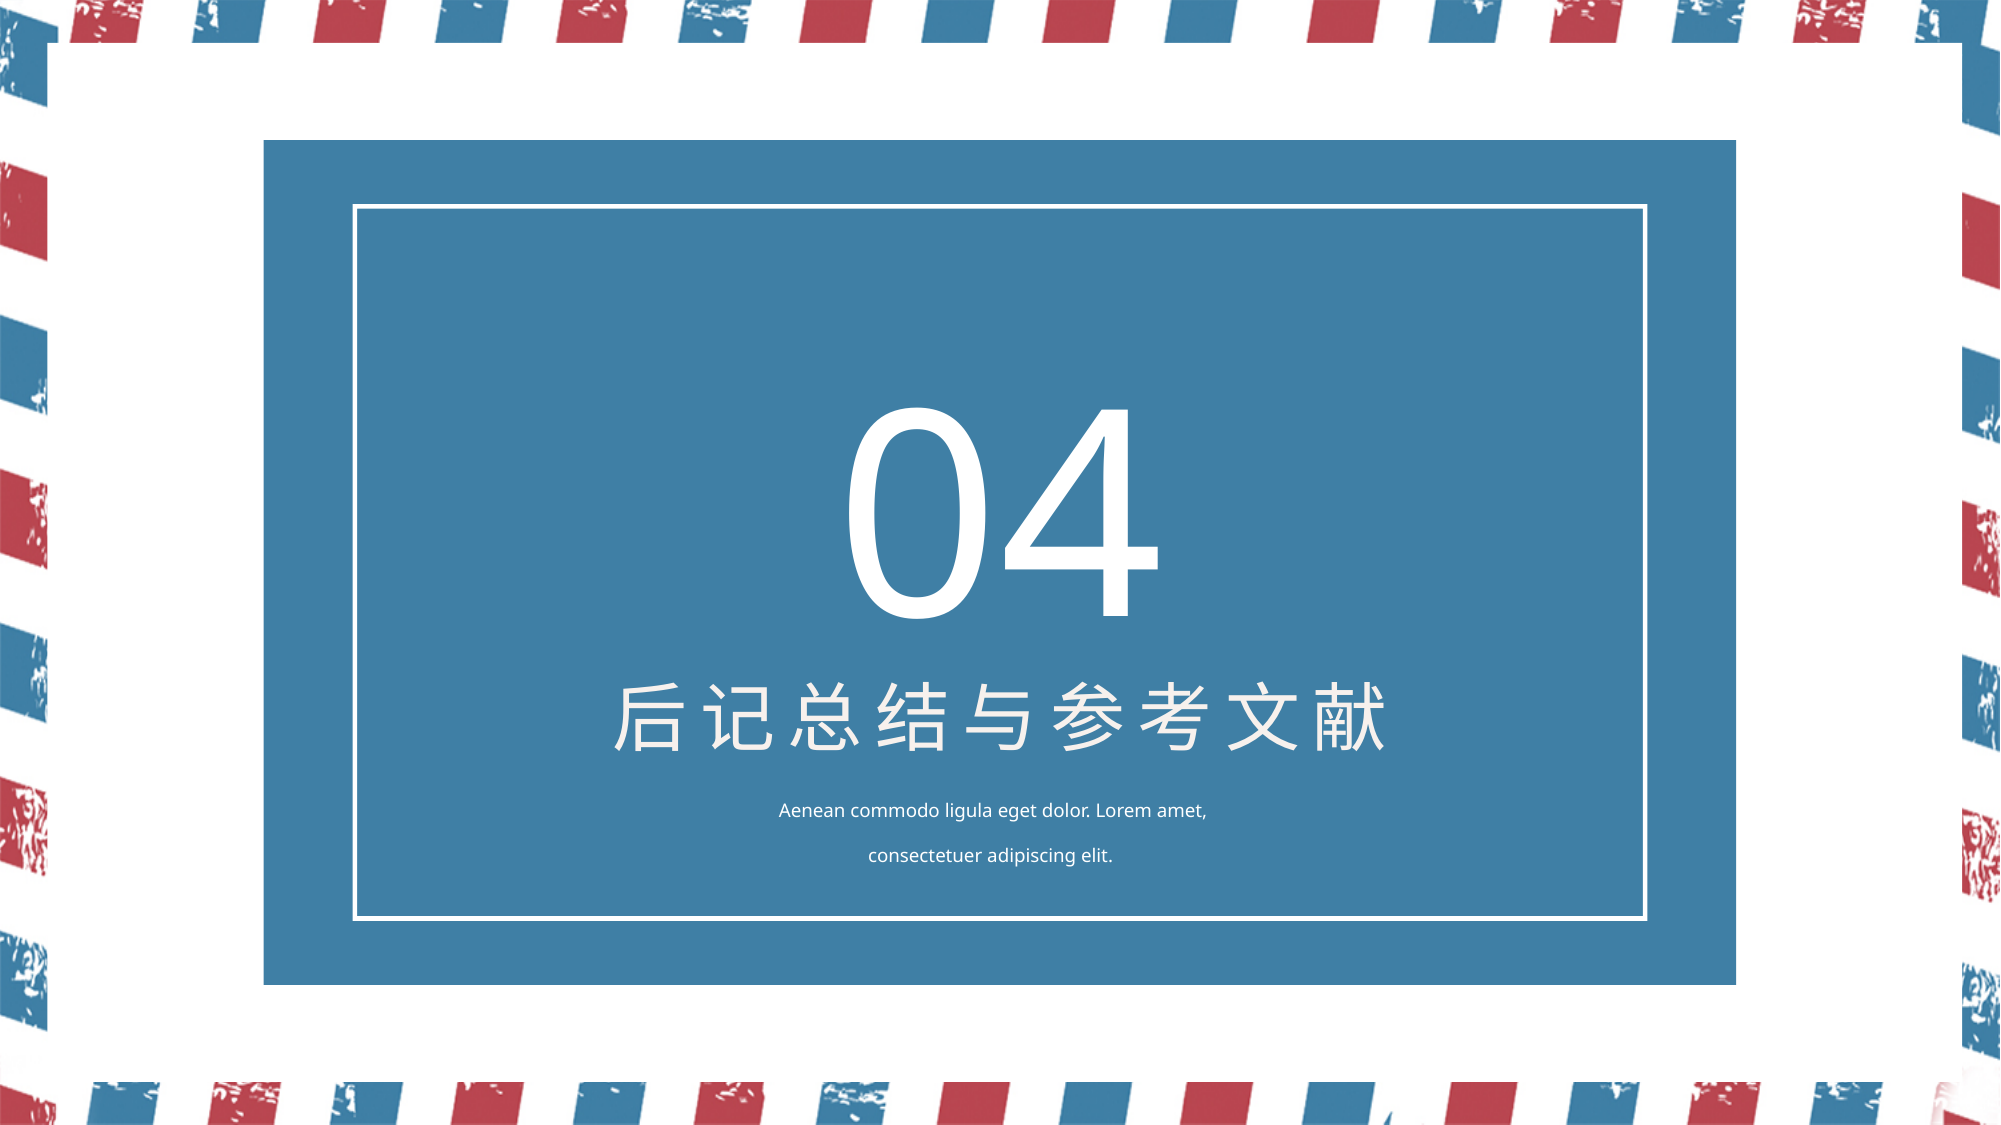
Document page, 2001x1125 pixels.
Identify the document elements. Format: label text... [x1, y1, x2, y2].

picture [0, 0, 2000, 1125]
text_box [263, 139, 1737, 986]
text_box 04 [715, 321, 1285, 682]
text_box 后记总结与参考文献 [580, 663, 1421, 768]
text_box [351, 203, 1648, 922]
text_box Aenean commodo ligula eget dolor. Lorem amet, consectetuer adipiscing elit. [708, 769, 1278, 875]
